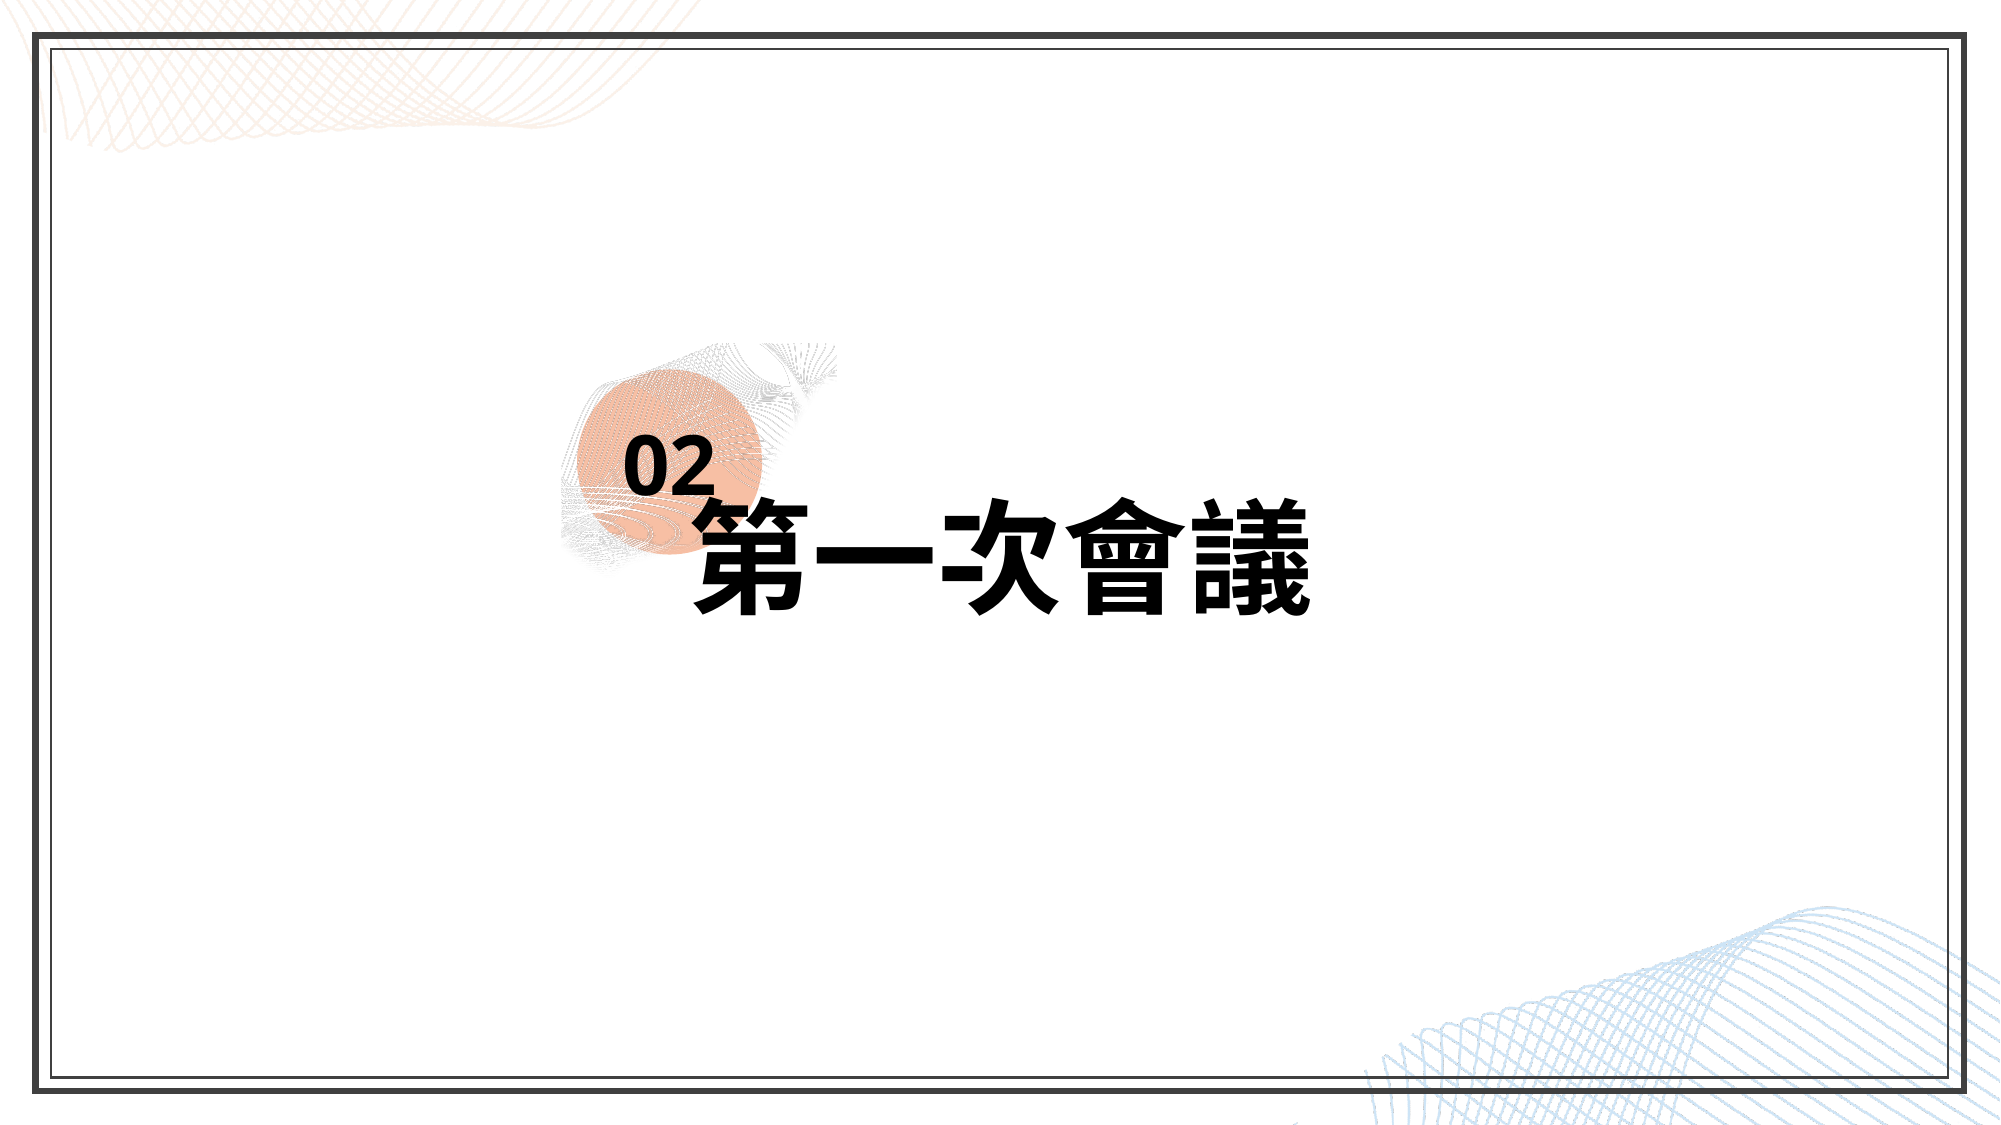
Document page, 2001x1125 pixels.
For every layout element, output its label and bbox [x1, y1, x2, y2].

picture [1292, 905, 2000, 1125]
text_box [560, 343, 1332, 638]
text_box [50, 48, 1949, 1079]
text_box [34, 153, 1292, 1092]
picture [0, 0, 701, 153]
text_box [701, 34, 1965, 905]
